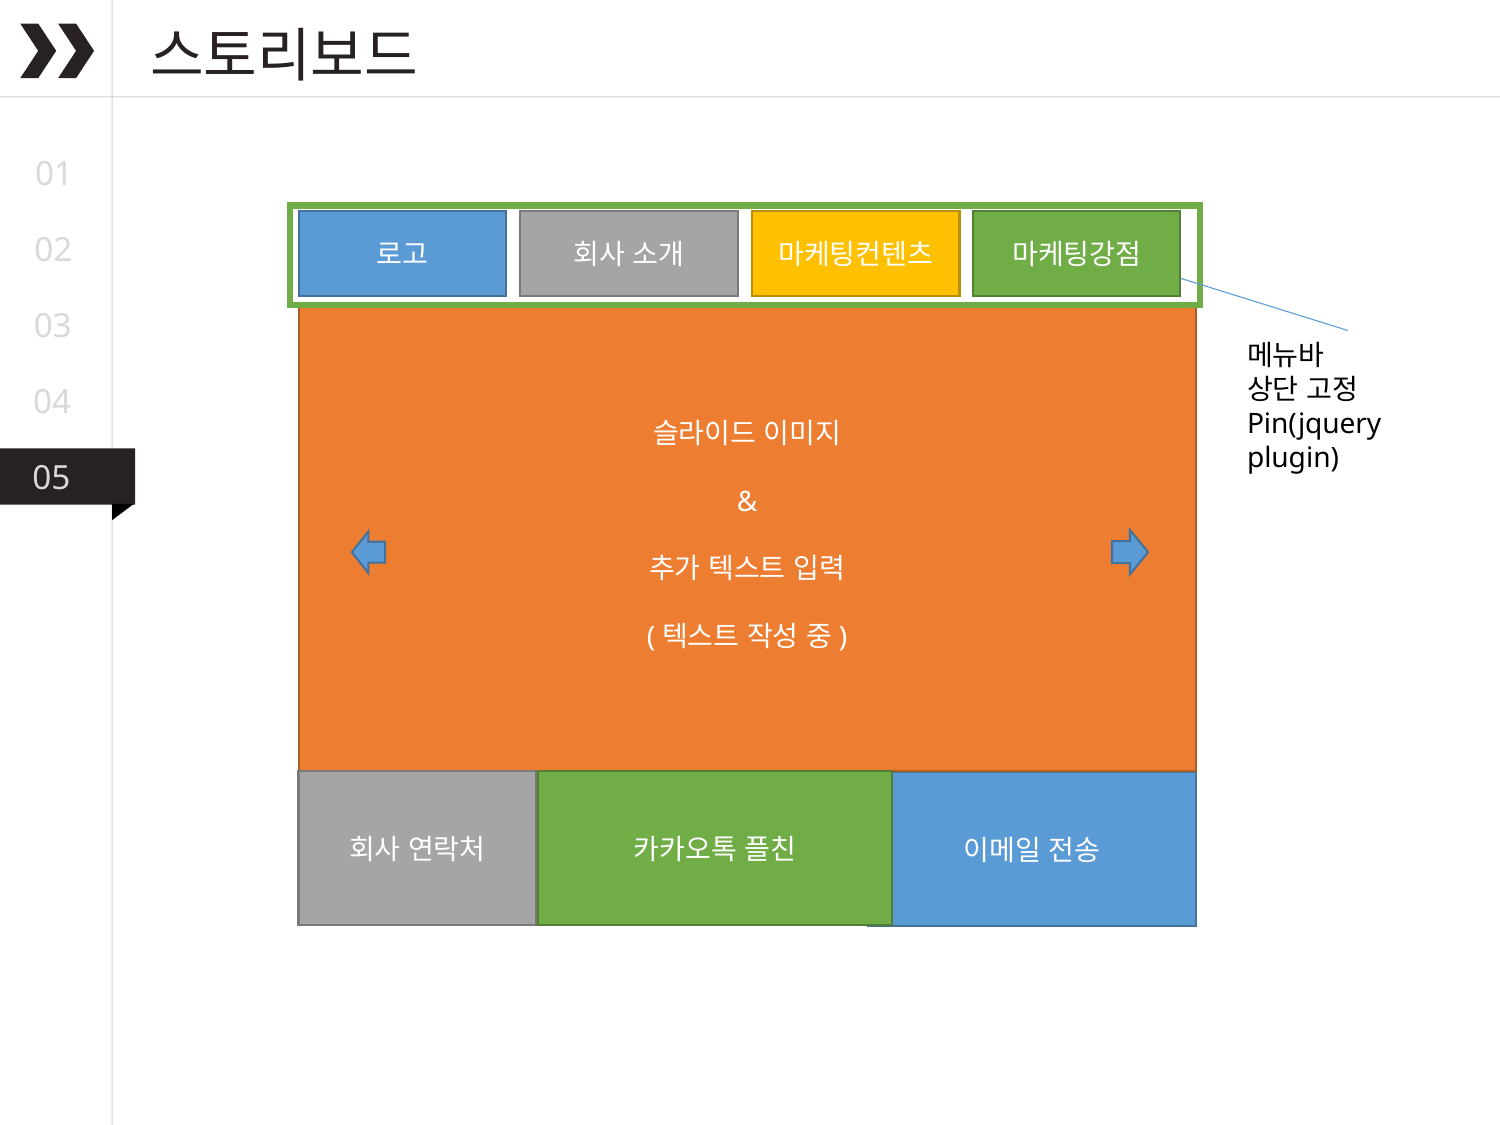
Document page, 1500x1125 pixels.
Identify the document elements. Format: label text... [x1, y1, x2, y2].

text_box 카카오톡 플친 [537, 770, 893, 926]
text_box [20, 23, 94, 79]
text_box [1121, 259, 1348, 331]
text_box [0, 447, 112, 506]
text_box [113, 503, 134, 520]
text_box [1110, 527, 1150, 578]
text_box 회사 연락처 [297, 770, 537, 926]
text_box 01 [20, 144, 109, 200]
text_box 마케팅컨텐츠 [751, 210, 961, 297]
text_box [113, 447, 136, 506]
text_box 회사 소개 [519, 210, 739, 297]
text_box 메뉴바 상단 고정 Pin(jquery plugin) [1232, 330, 1464, 480]
text_box 05 [17, 449, 92, 504]
text_box [350, 528, 387, 577]
text_box 스토리보드 [135, 11, 915, 96]
text_box [289, 204, 1201, 306]
text_box 03 [18, 296, 93, 352]
text_box 마케팅강점 [972, 210, 1181, 297]
text_box 로고 [298, 210, 507, 297]
text_box 02 [19, 220, 94, 276]
text_box 이메일 전송 [867, 772, 1197, 927]
text_box 04 [18, 373, 93, 428]
text_box 슬라이드 이미지 & 추가 텍스트 입력 (텍스트 작성 중) [298, 306, 1197, 772]
